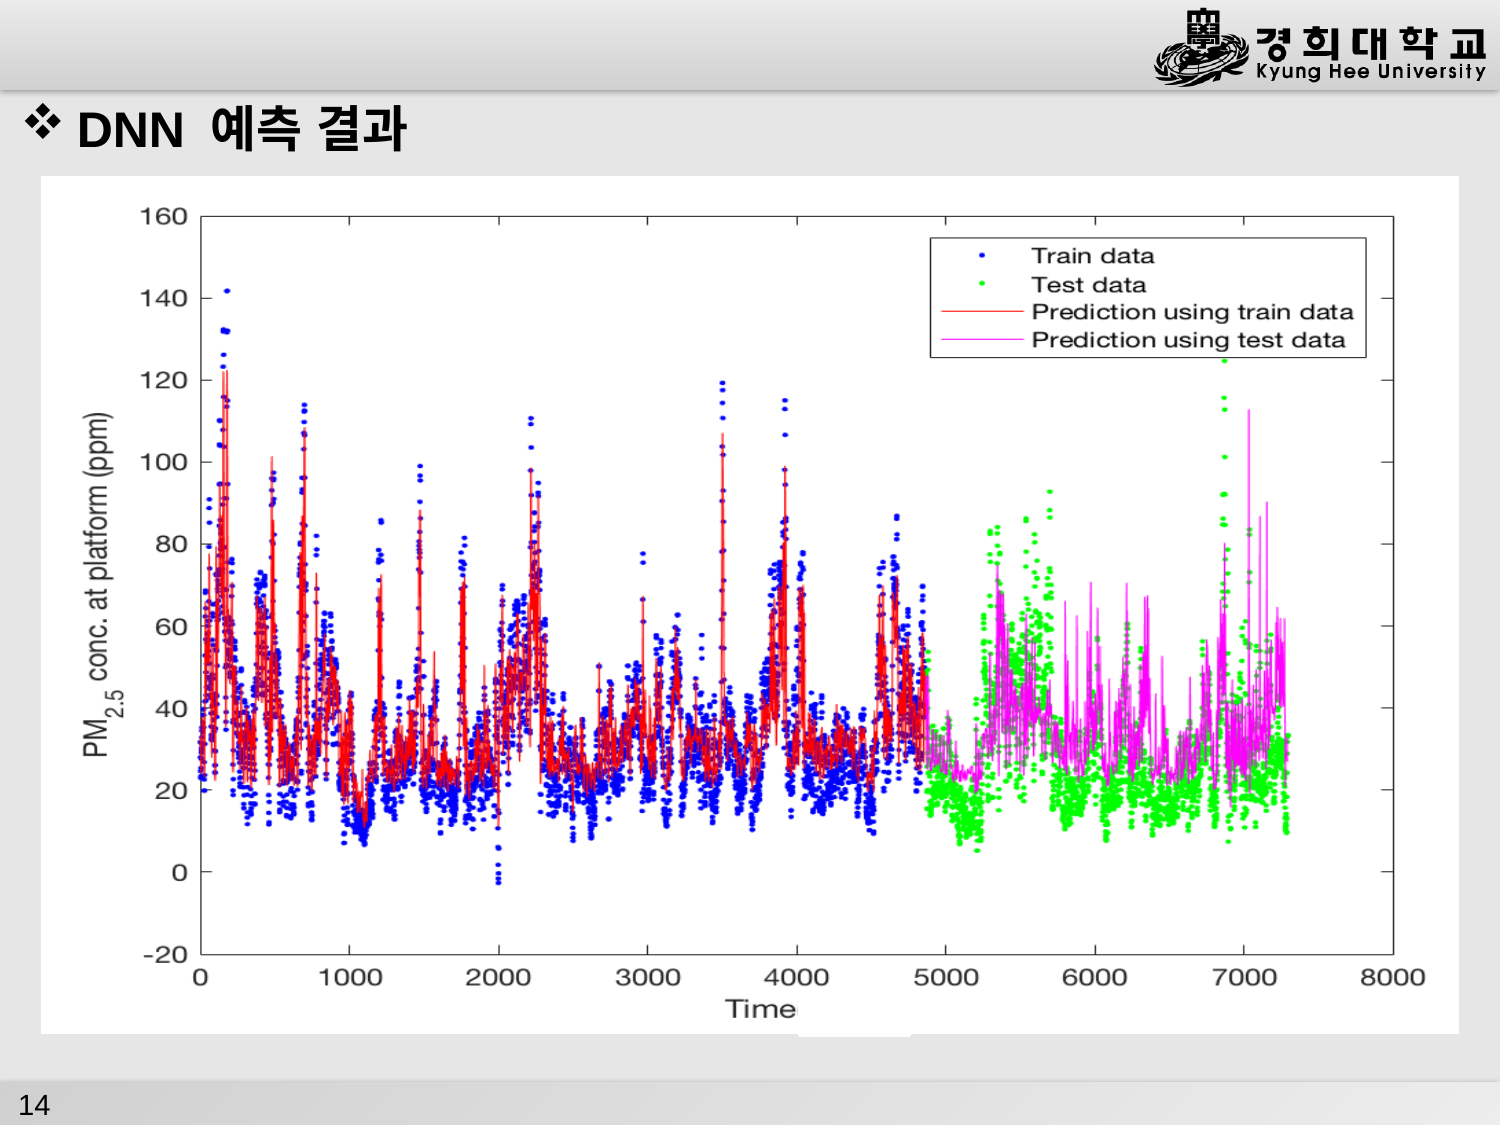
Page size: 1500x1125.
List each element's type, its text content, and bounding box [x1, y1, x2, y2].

title [0, 0, 1500, 90]
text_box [41, 176, 1459, 1036]
list DNN 예측 결과 [5, 90, 1483, 1083]
slide_number 14 [3, 1082, 316, 1125]
